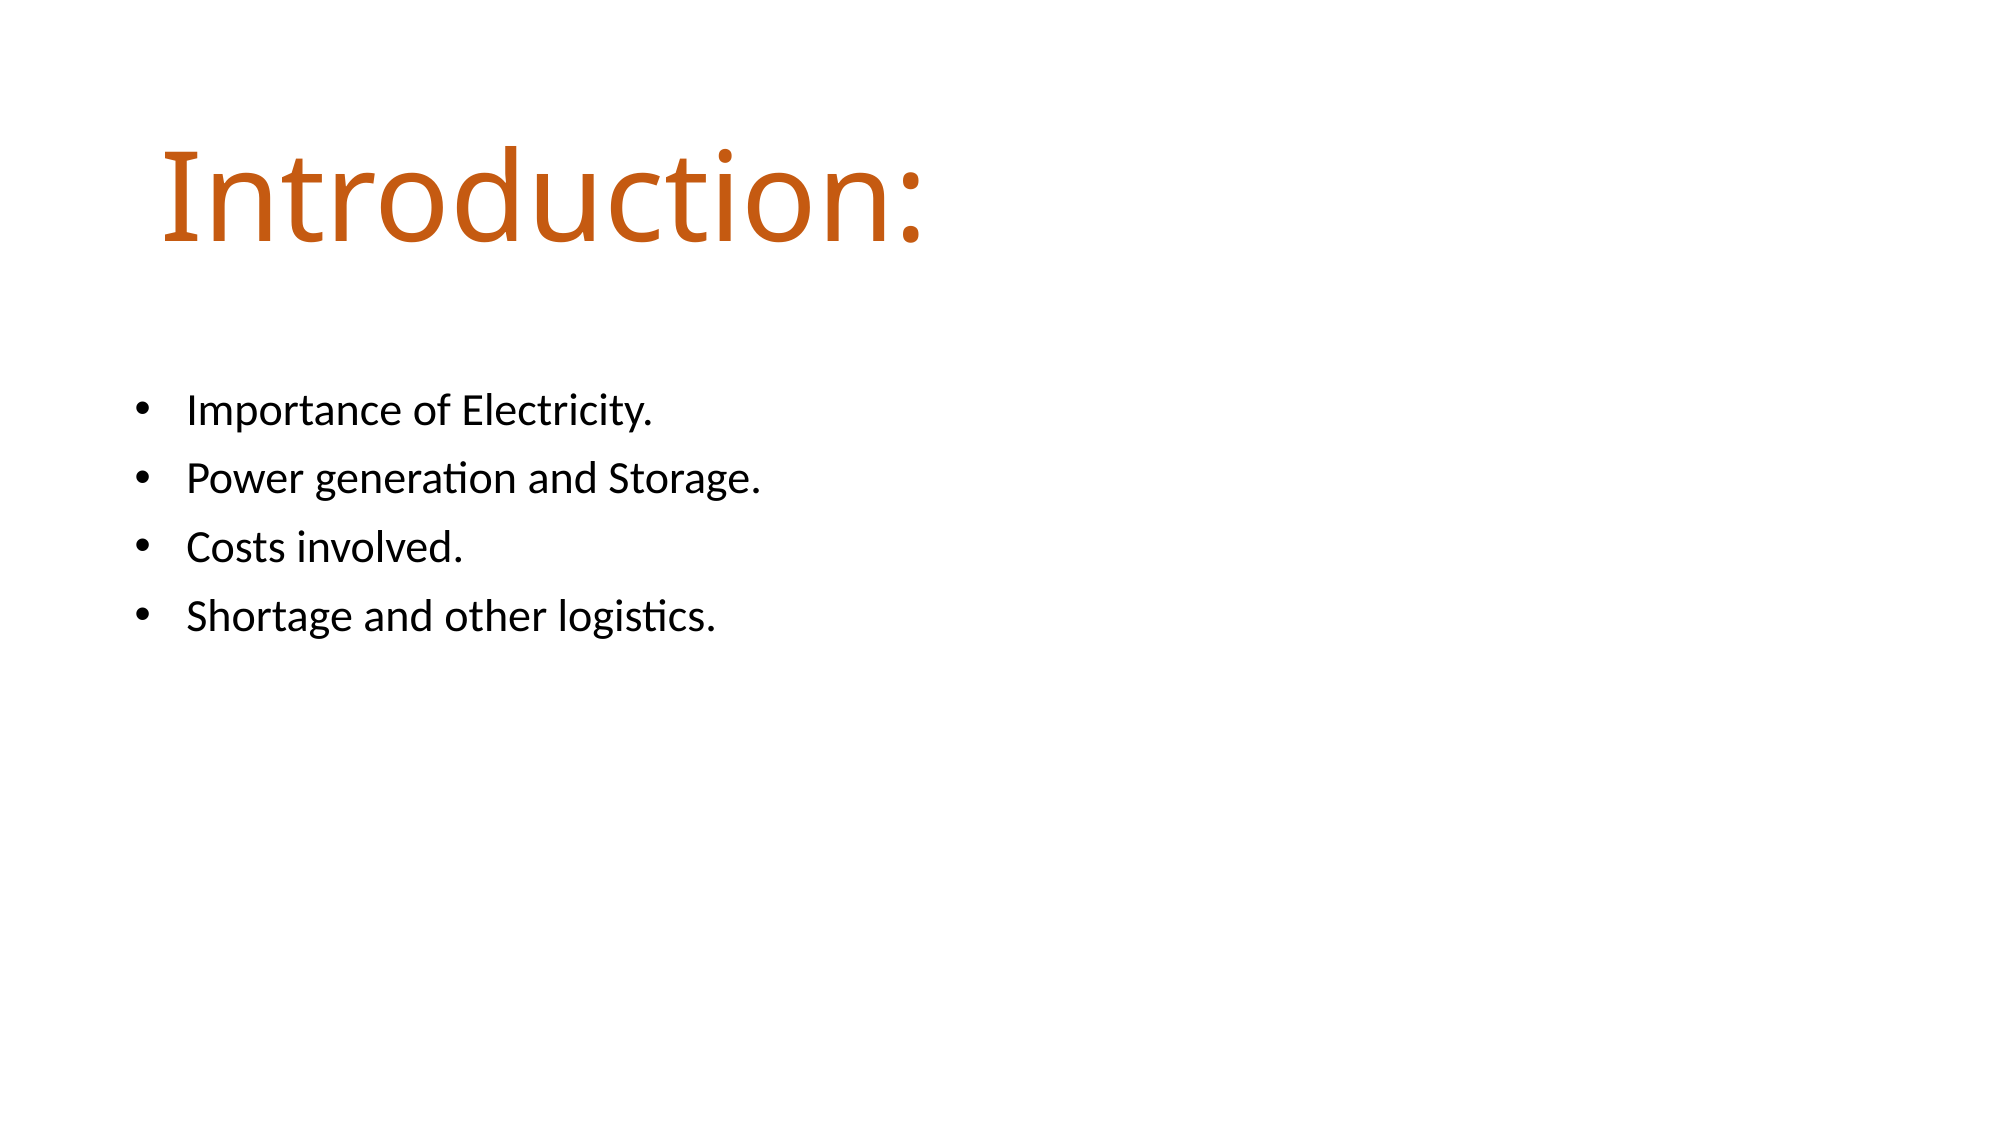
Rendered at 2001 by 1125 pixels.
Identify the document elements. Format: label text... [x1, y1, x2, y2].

title Introduction: [145, 110, 1646, 276]
subtitle Importance of Electricity. Power generation and Storage. Costs involved. Shortage and other logistics. [119, 377, 1620, 650]
